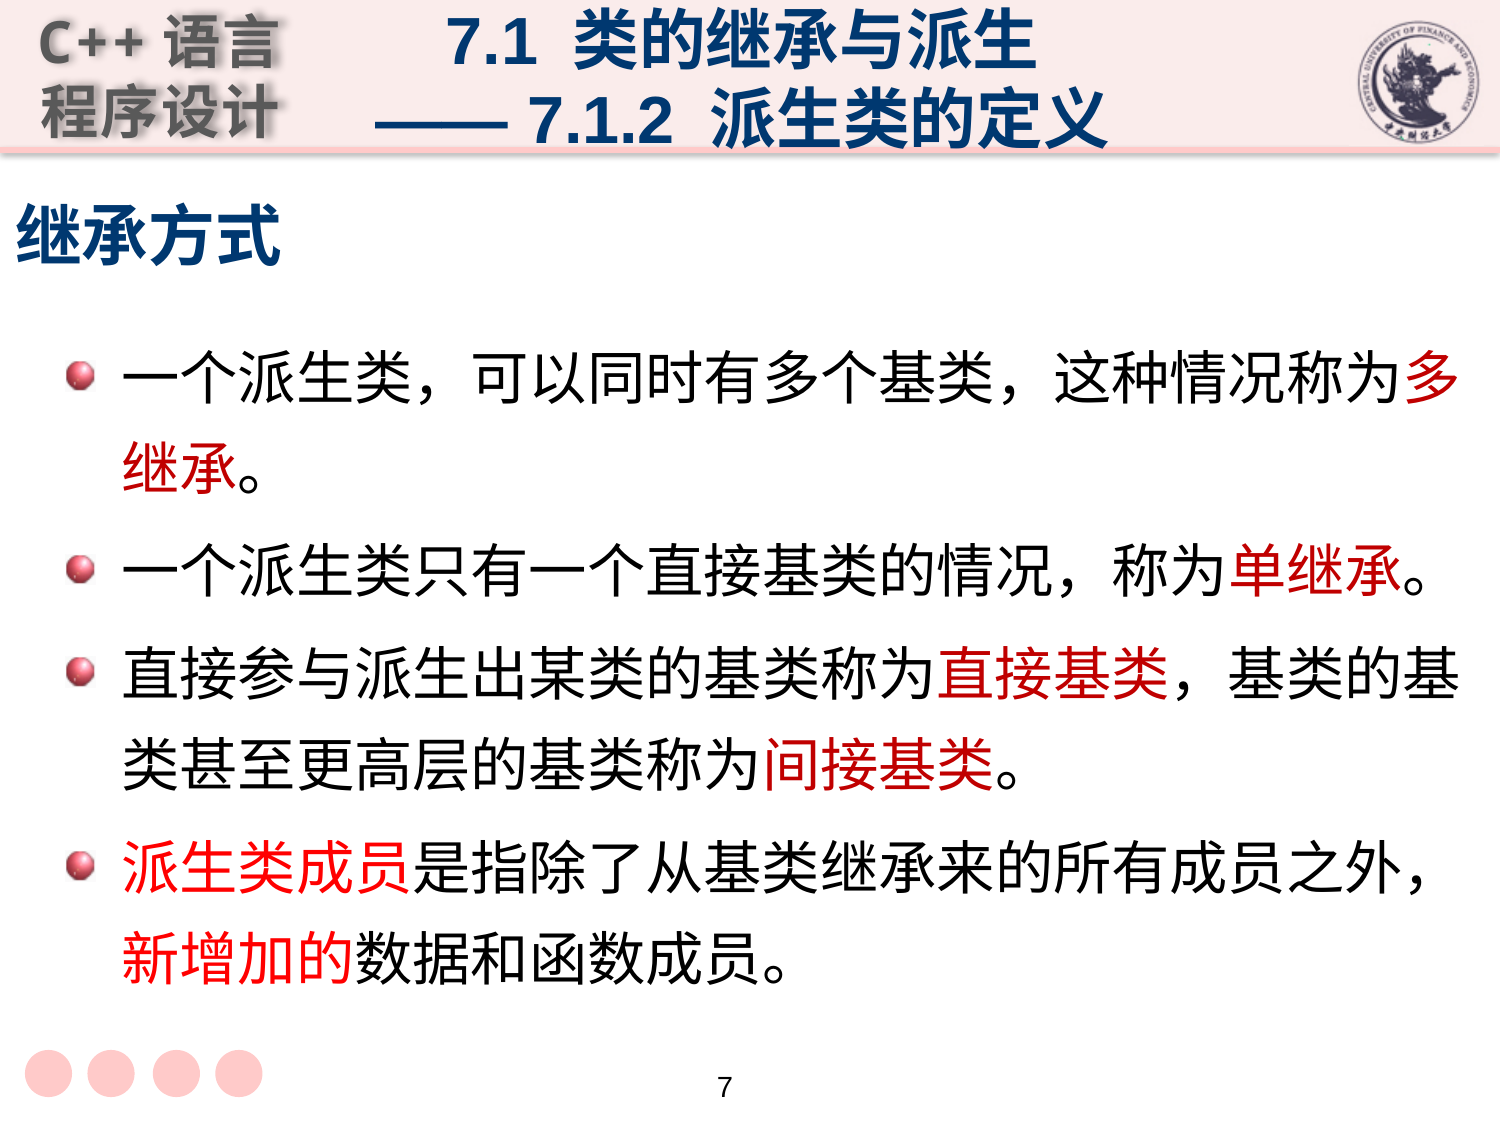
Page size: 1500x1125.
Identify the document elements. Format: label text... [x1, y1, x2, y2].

slide_number 7 [674, 1046, 776, 1125]
picture [65, 360, 96, 392]
picture [0, 0, 1500, 147]
picture [65, 554, 96, 585]
picture [65, 850, 96, 882]
title 继承方式 [0, 155, 1100, 313]
text_box 7.1 类的继承与派生 —— 7.1.2 派生类的定义 [60, 42, 1425, 113]
picture [65, 656, 96, 688]
list 一个派生类，可以同时有多个基类，这种情况称为多继承。 一个派生类只有一个直接基类的情况，称为单继承。 直接参与派生出某类的基类称为直接基类，基类的基类甚至更高层的基类称为间接基类。 派生类成员是指除了从基类继承来的所有成员之外，新增加的数据和函数成员。 [49, 312, 1490, 1042]
